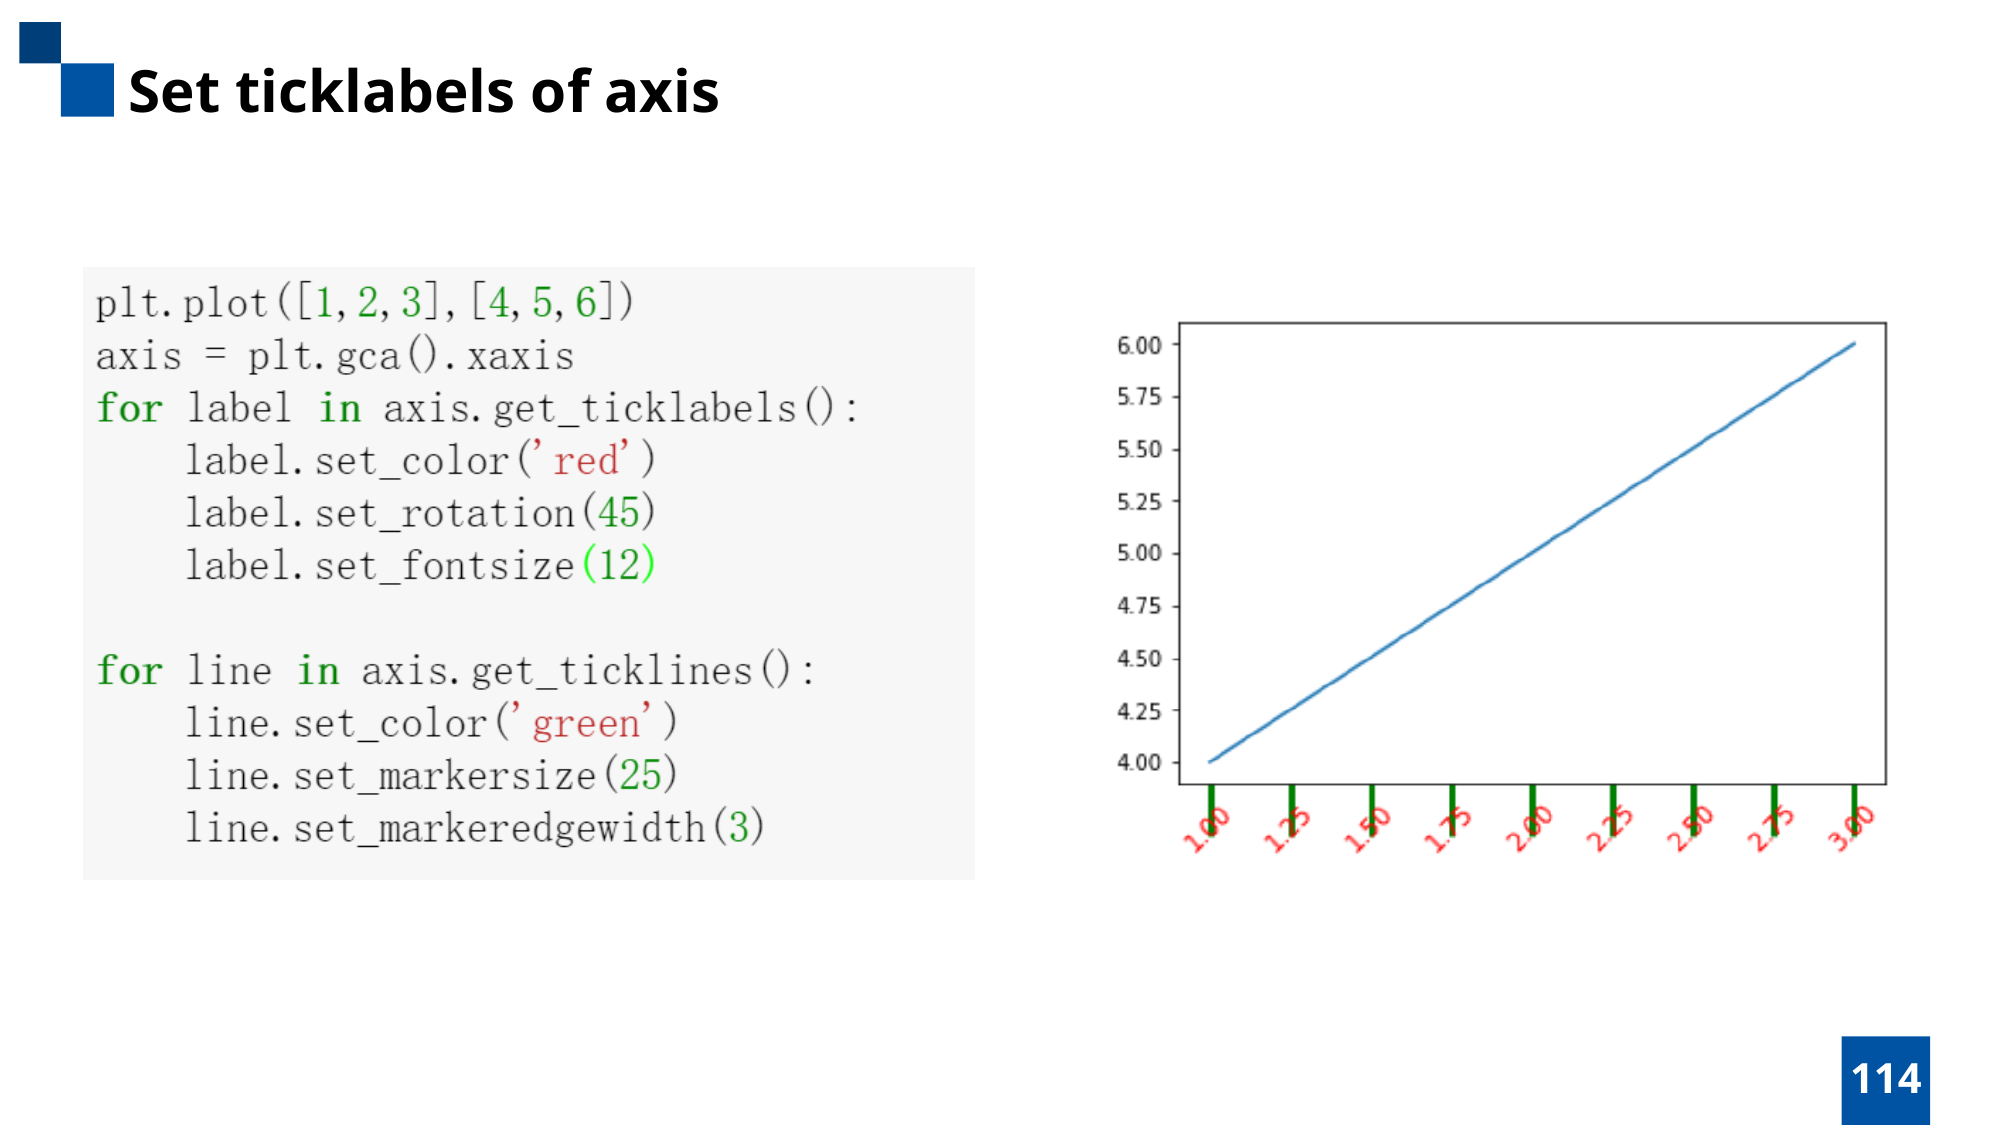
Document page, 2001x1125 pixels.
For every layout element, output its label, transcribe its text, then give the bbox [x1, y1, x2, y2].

text_box Set ticklabels of axis [114, 47, 758, 132]
picture [83, 267, 975, 880]
picture [1093, 306, 1907, 861]
slide_number 114 [1771, 1050, 2000, 1111]
